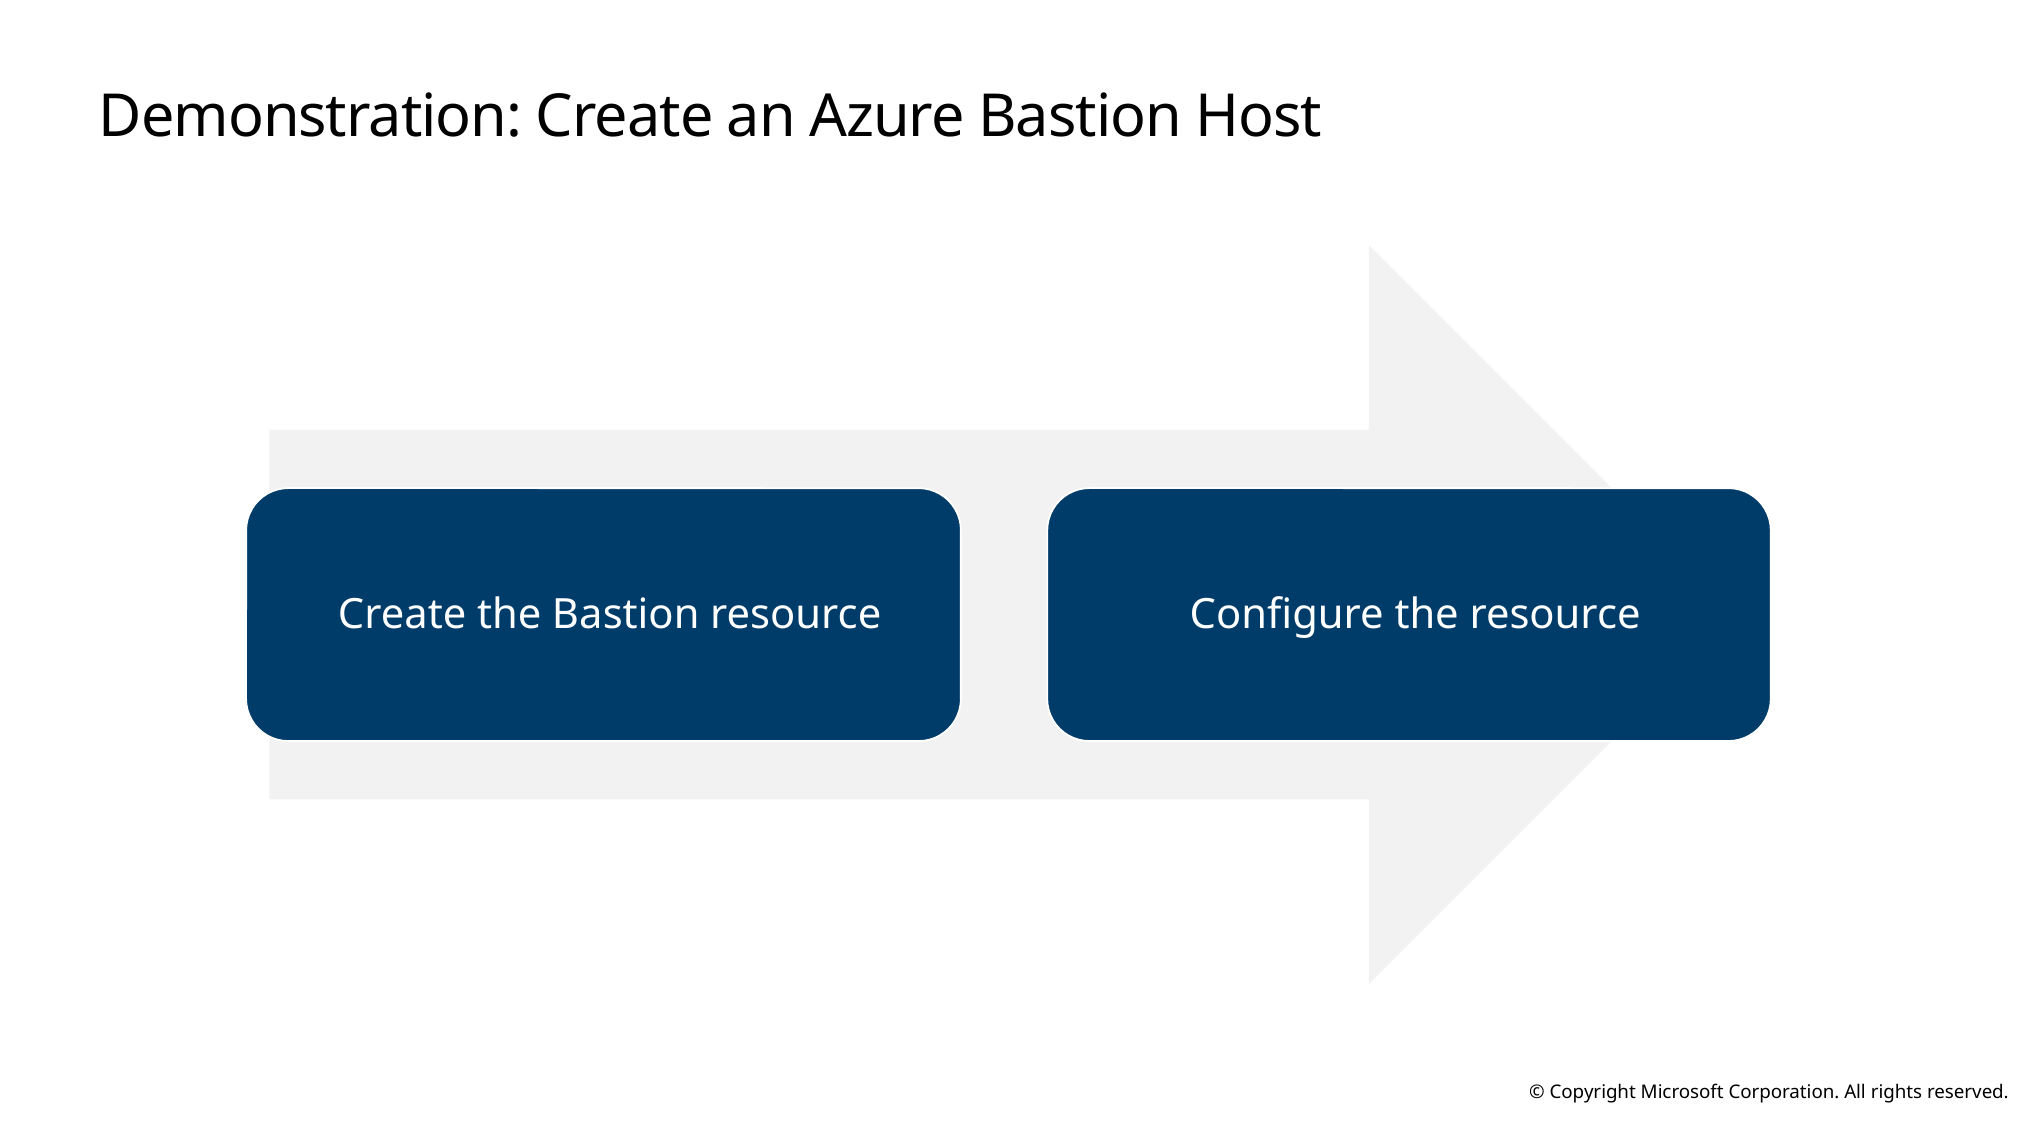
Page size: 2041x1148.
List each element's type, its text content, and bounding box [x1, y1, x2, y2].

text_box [144, 244, 1873, 985]
title Demonstration: Create an Azure Bastion Host [98, 76, 1943, 149]
